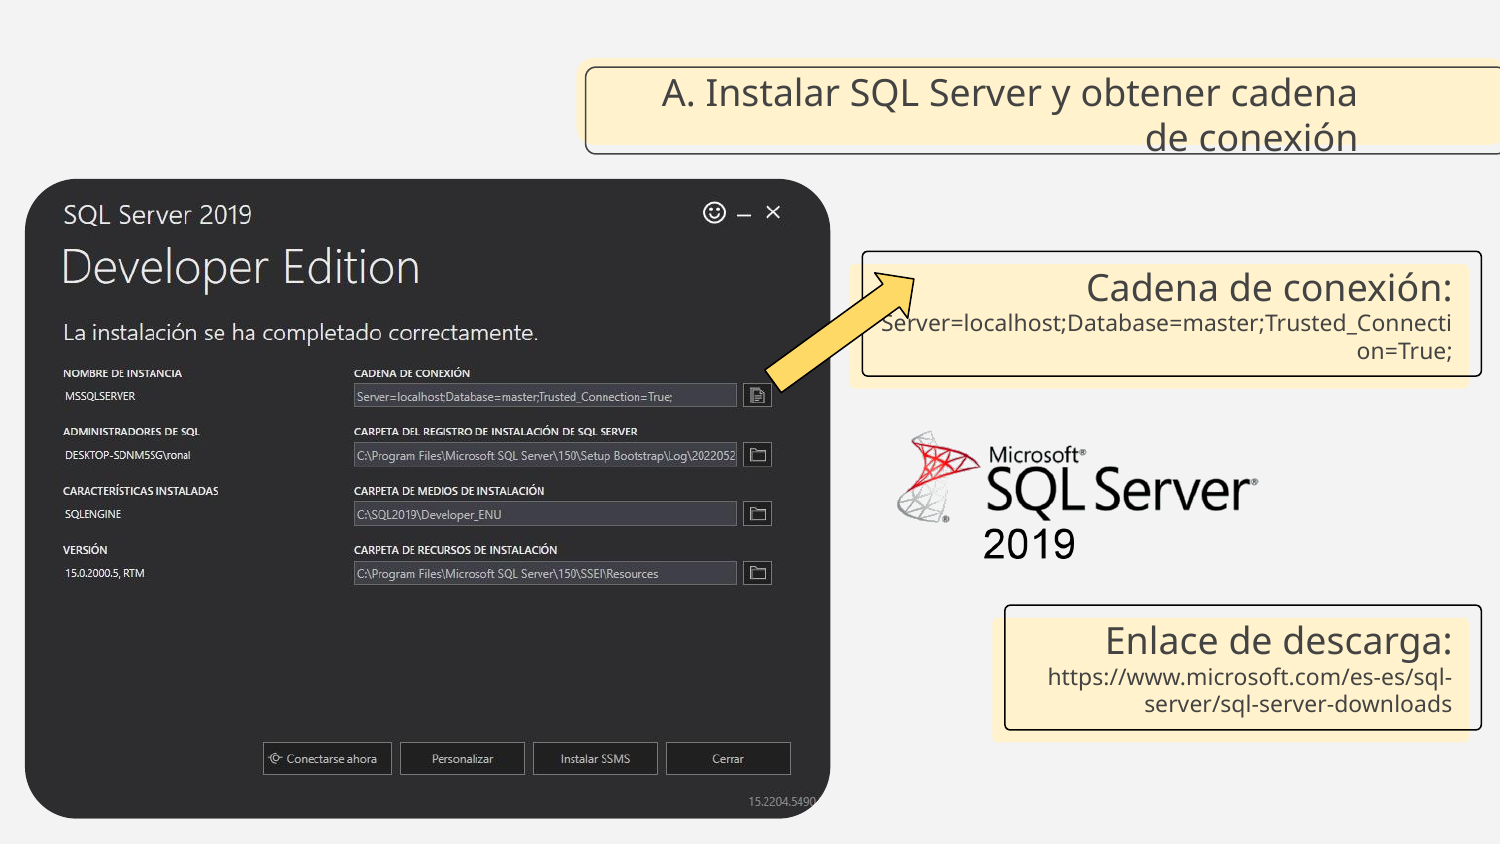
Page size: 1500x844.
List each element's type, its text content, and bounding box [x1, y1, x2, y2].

picture [861, 427, 1289, 569]
text_box [835, 272, 914, 354]
picture [24, 178, 831, 819]
text_box [992, 617, 1469, 743]
text_box [849, 335, 1469, 389]
text_box [849, 263, 862, 308]
text_box Enlace de descarga: https://www.microsoft.com/es-es/sql-server/sql-server-downloads [1004, 605, 1482, 730]
title A. Instalar SQL Server y obtener cadena de conexión [610, 75, 1374, 154]
text_box Cadena de conexión: Server=localhost;Database=master;Trusted_Connection=True; [862, 251, 1482, 377]
